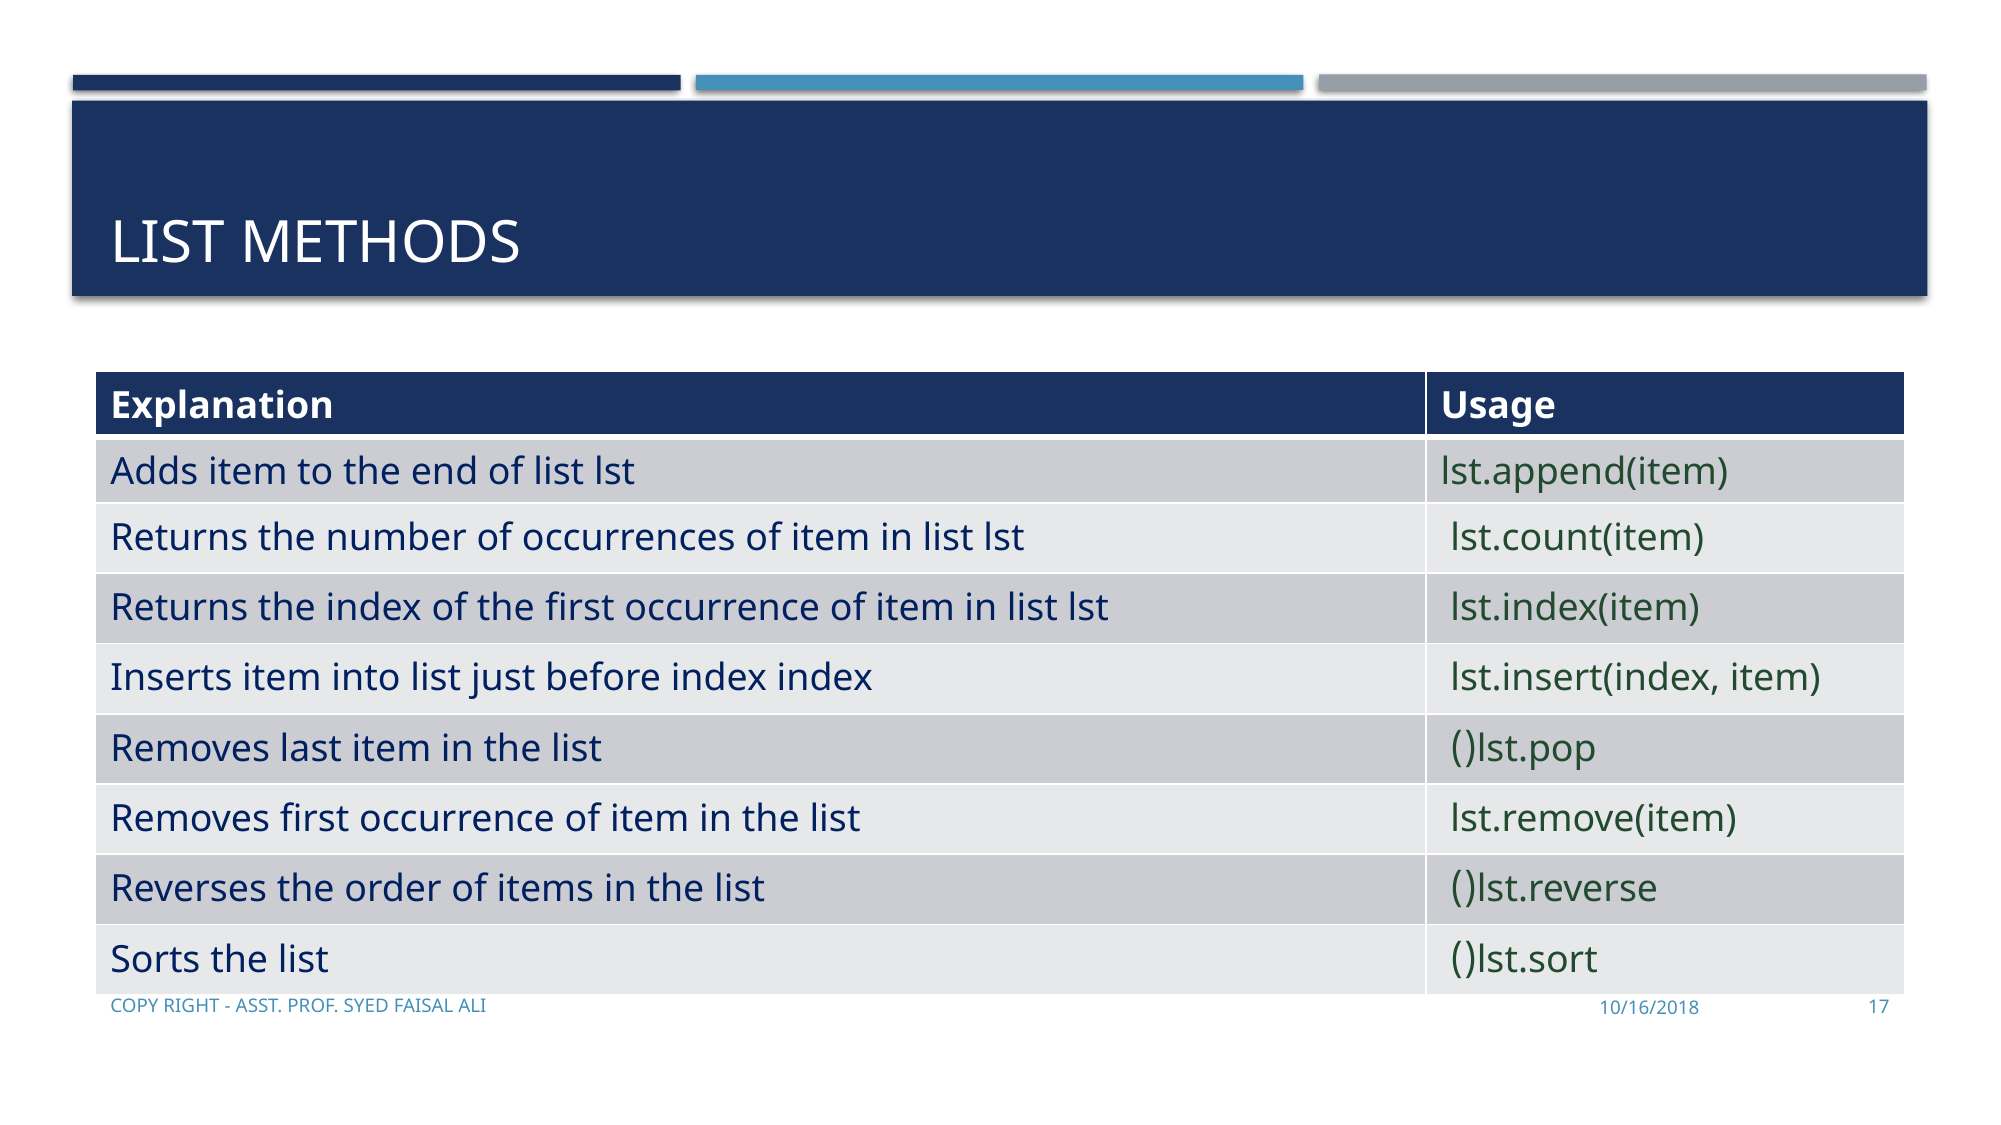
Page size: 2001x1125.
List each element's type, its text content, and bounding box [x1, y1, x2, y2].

table_cell lst.append(item) [1427, 440, 1904, 502]
table_header Usage [1427, 372, 1904, 434]
table_cell lst.insert(index, item) [1427, 644, 1904, 713]
table_cell lst.index(item) [1427, 574, 1904, 643]
table_cell Returns the index of the ﬁrst occurrence of item in list lst [96, 574, 1425, 643]
table_cell lst.count(item) [1427, 504, 1904, 572]
table_cell Reverses the order of items in the list [96, 855, 1425, 924]
table_cell lst.sort() [1427, 925, 1904, 994]
table_cell Removes ﬁrst occurrence of item in the list [96, 785, 1425, 853]
slide_number 17 [1732, 996, 1905, 1037]
table_cell lst.reverse() [1427, 855, 1904, 924]
table_cell Removes last item in the list [96, 715, 1425, 783]
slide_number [1247, 996, 1715, 1037]
title List methods [95, 115, 1905, 282]
table_cell lst.remove(item) [1427, 785, 1904, 853]
footer Copy Right - Asst. Prof. Syed Faisal Ali [95, 996, 1230, 1037]
table_header Explanation [96, 372, 1425, 434]
table_cell Returns the number of occurrences of item in list lst [96, 504, 1425, 572]
table_cell lst.pop() [1427, 715, 1904, 783]
table_cell Sorts the list [96, 925, 1425, 994]
table_cell Adds item to the end of list lst [96, 440, 1425, 502]
table_cell Inserts item into list just before index index [96, 644, 1425, 713]
